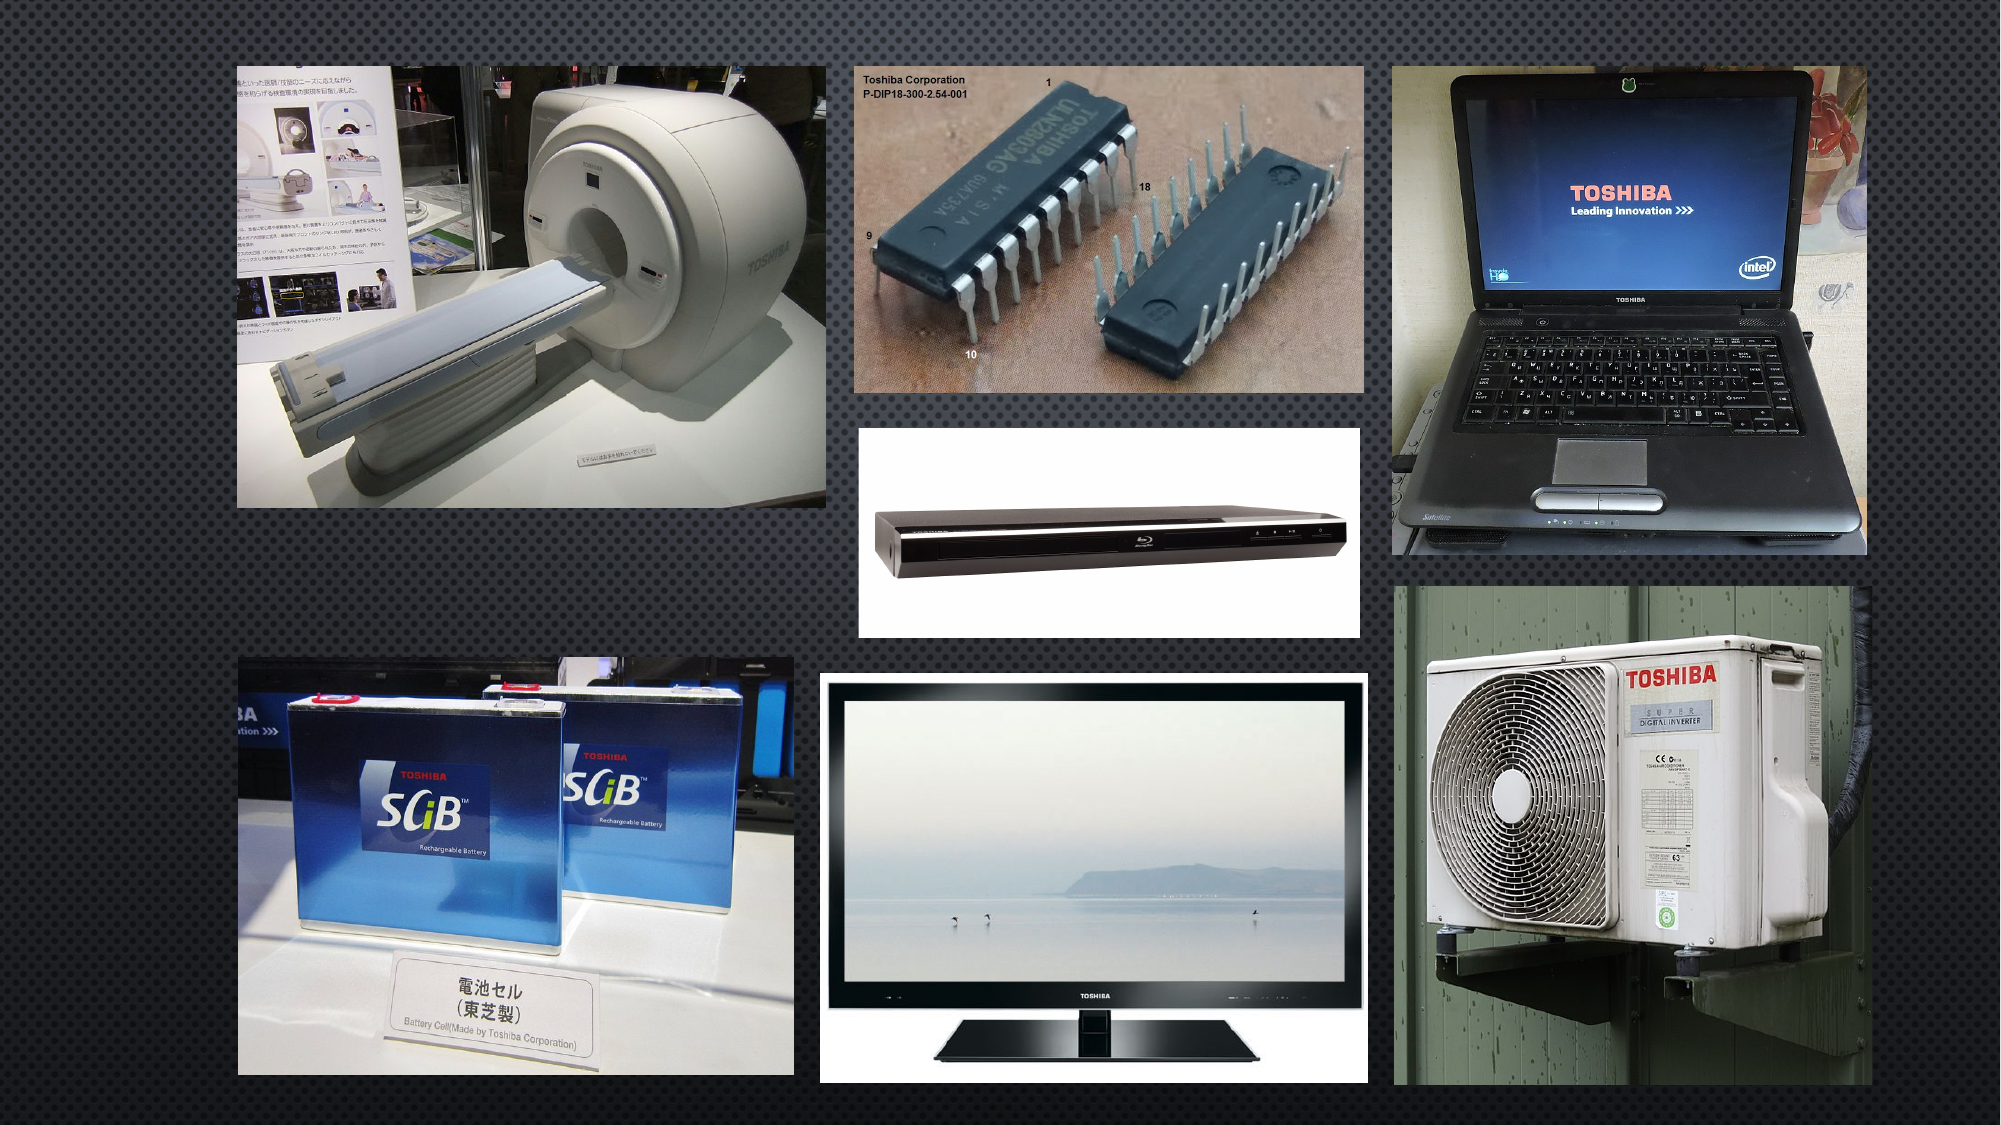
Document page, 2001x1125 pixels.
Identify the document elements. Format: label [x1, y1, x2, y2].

picture [237, 66, 826, 508]
picture [820, 673, 1368, 1083]
picture [854, 66, 1364, 393]
picture [1393, 586, 1873, 1086]
picture [238, 657, 795, 1076]
picture [1392, 66, 1867, 556]
picture [858, 428, 1361, 638]
